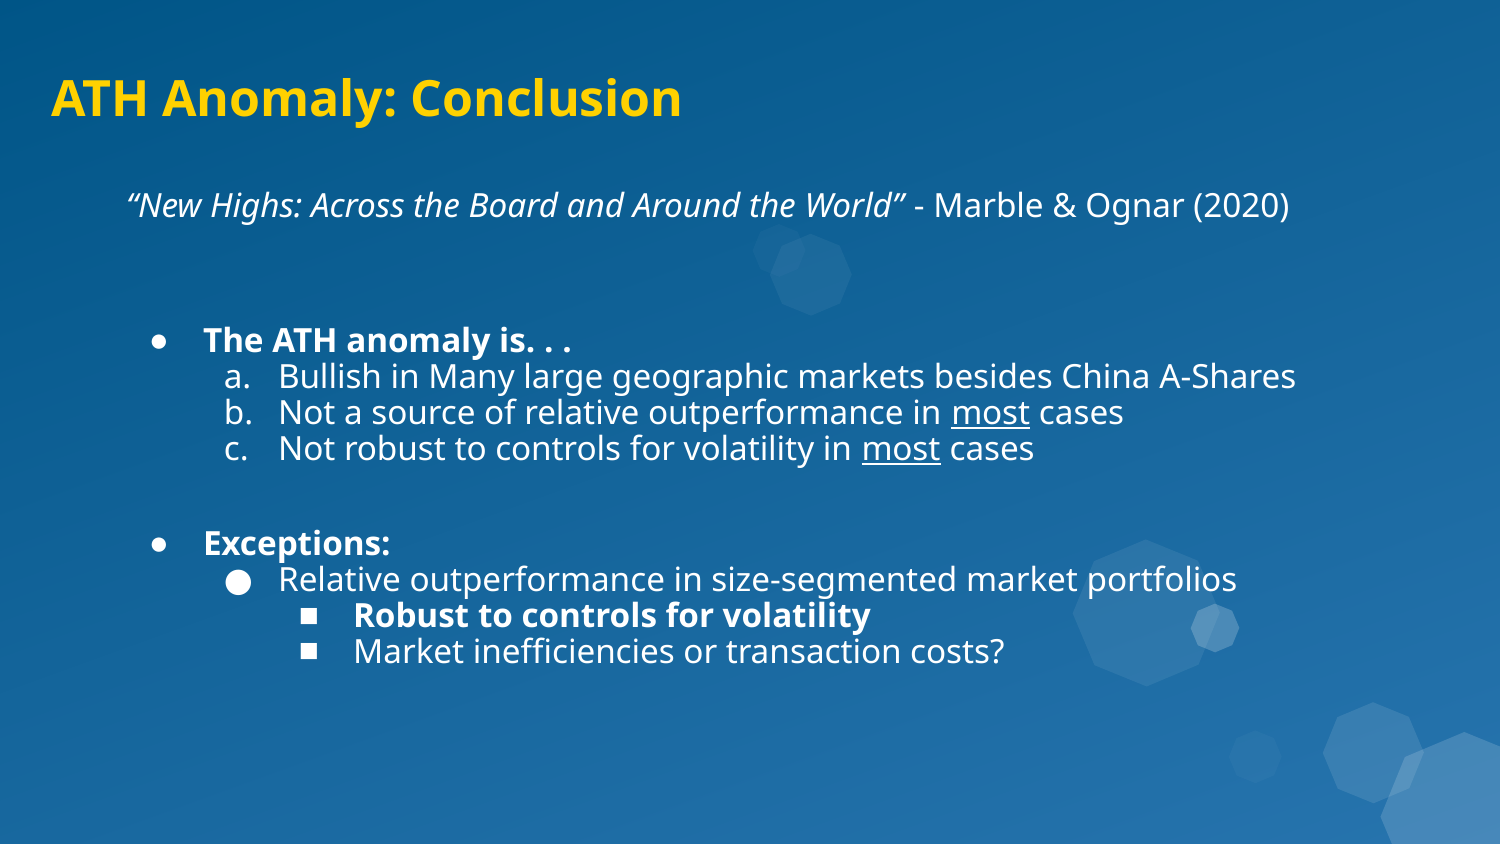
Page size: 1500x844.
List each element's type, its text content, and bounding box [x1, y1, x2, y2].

text_box The ATH anomaly is. . . Bullish in Many large geographic markets besides China A-Shares Not a source of relative outperformance in most cases Not robust to controls for volatility in most cases Exceptions: Relative outperformance in size-segmented market portfolios Robust to controls for volatility Market inefficiencies or transaction costs? [113, 253, 1367, 686]
list “New Highs: Across the Board and Around the World” - Marble & Ognar (2020) [51, 189, 1449, 664]
title ATH Anomaly: Conclusion [51, 0, 1449, 128]
